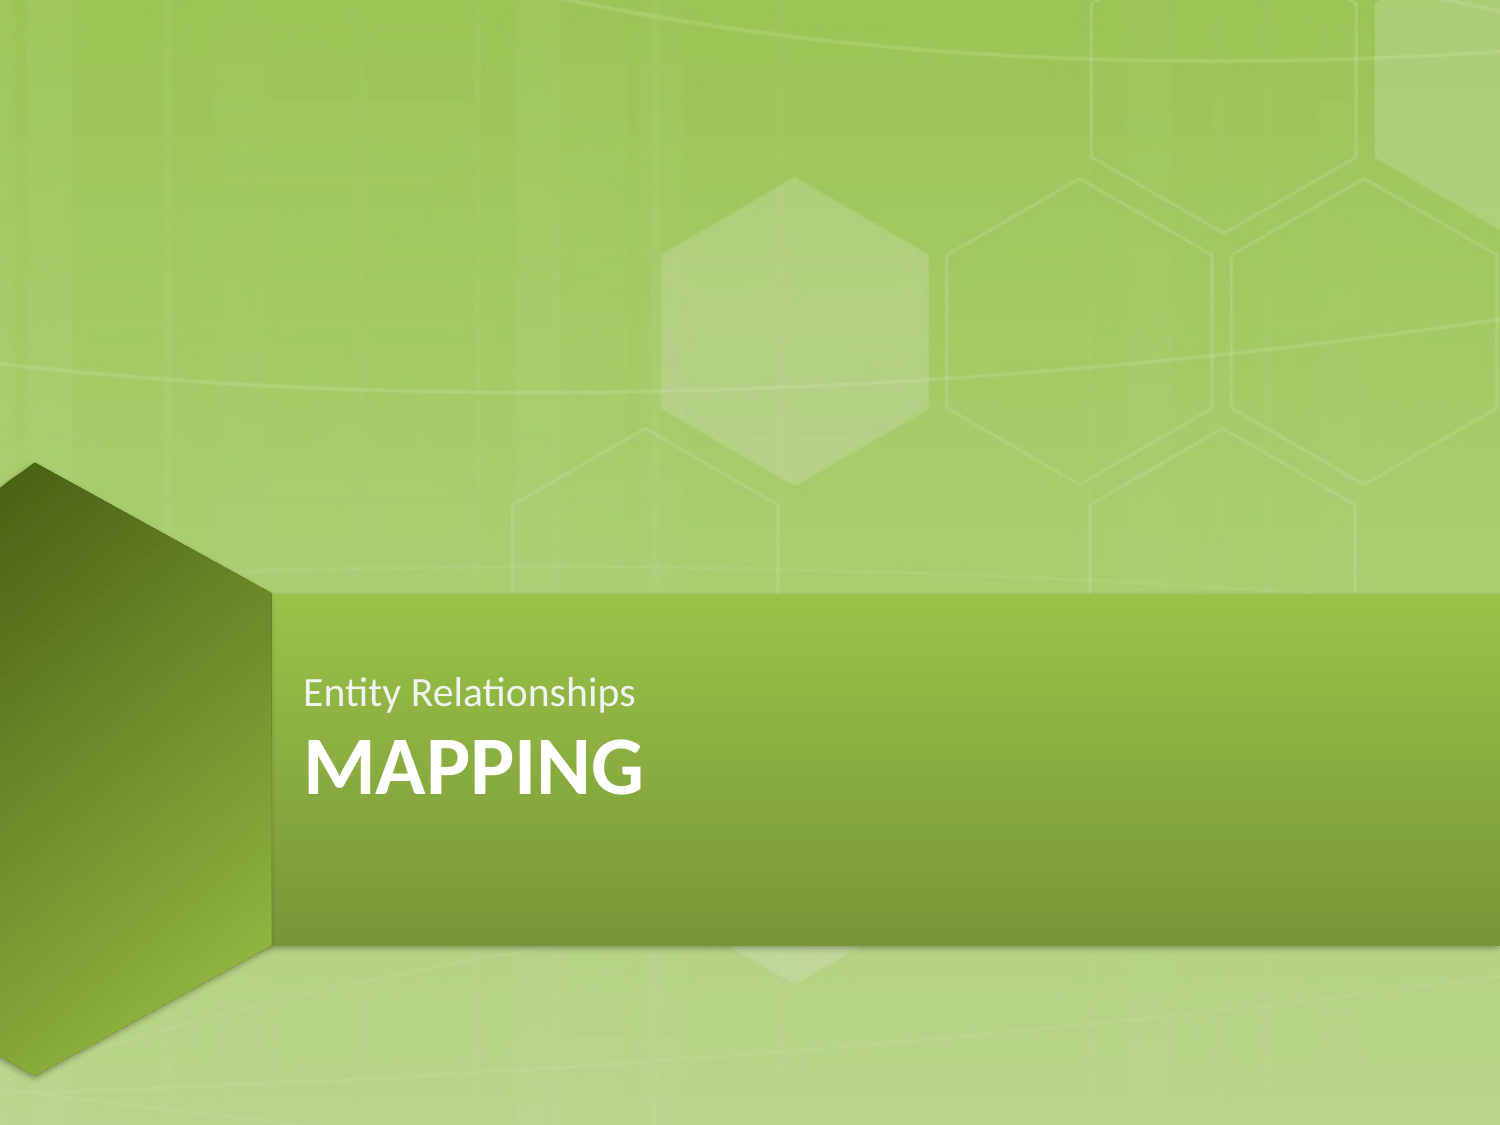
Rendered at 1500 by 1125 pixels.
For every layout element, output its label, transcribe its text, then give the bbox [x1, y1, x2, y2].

picture [0, 945, 1500, 1125]
list Entity Relationships [288, 587, 1410, 723]
title Mapping [288, 723, 1410, 947]
picture [0, 0, 1500, 594]
